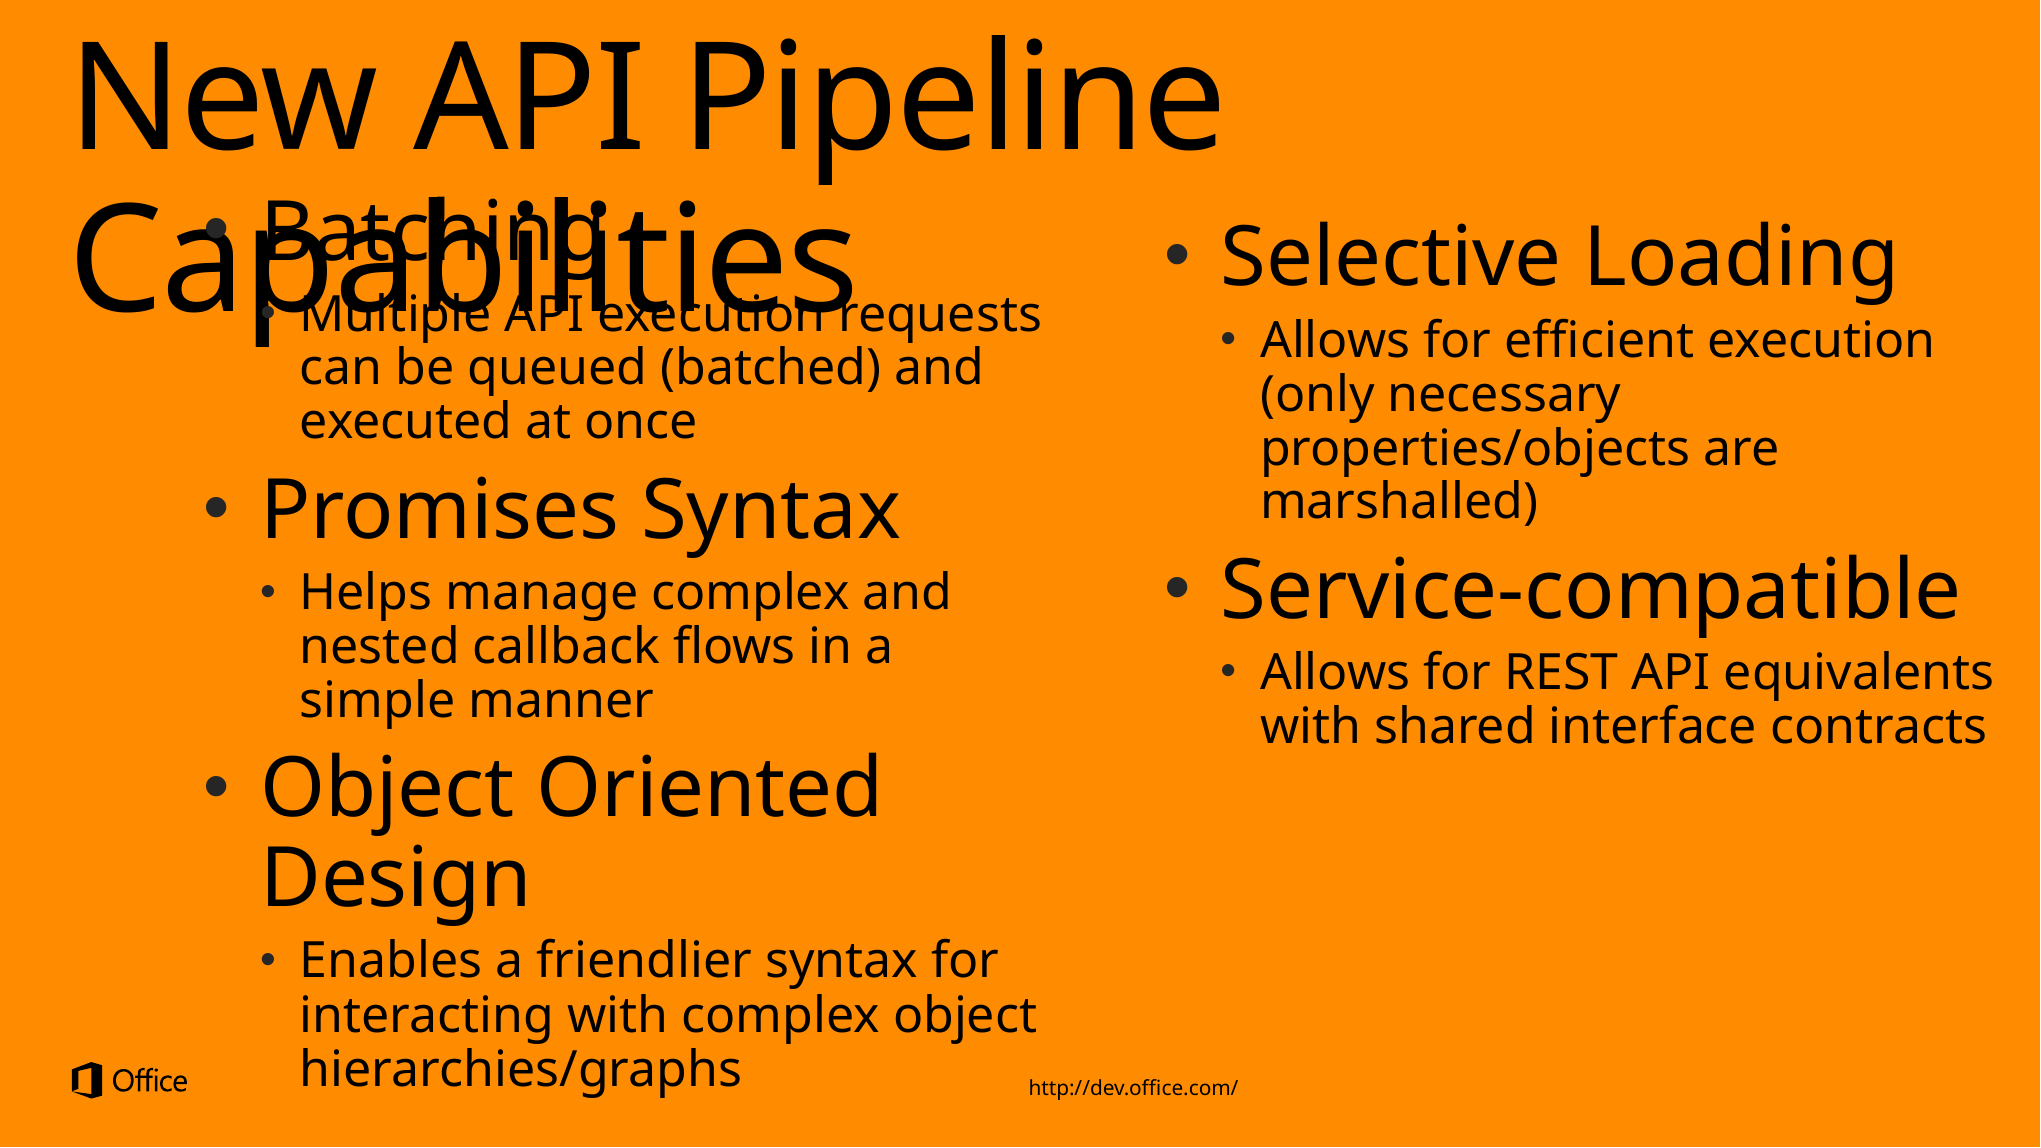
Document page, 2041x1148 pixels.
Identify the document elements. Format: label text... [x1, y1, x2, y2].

title New API Pipeline Capabilities [45, 5, 1996, 199]
list Selective Loading Allows for efficient execution (only necessary properties/objects are marshalled) Service-compatible Allows for REST API equivalents with shared interface contracts [1140, 198, 2041, 859]
list Batching Multiple API execution requests can be queued (batched) and executed at once Promises Syntax Helps manage complex and nested callback flows in a simple manner Object Oriented Design Enables a friendlier syntax for interacting with complex object hierarchies/graphs [180, 172, 1080, 1029]
